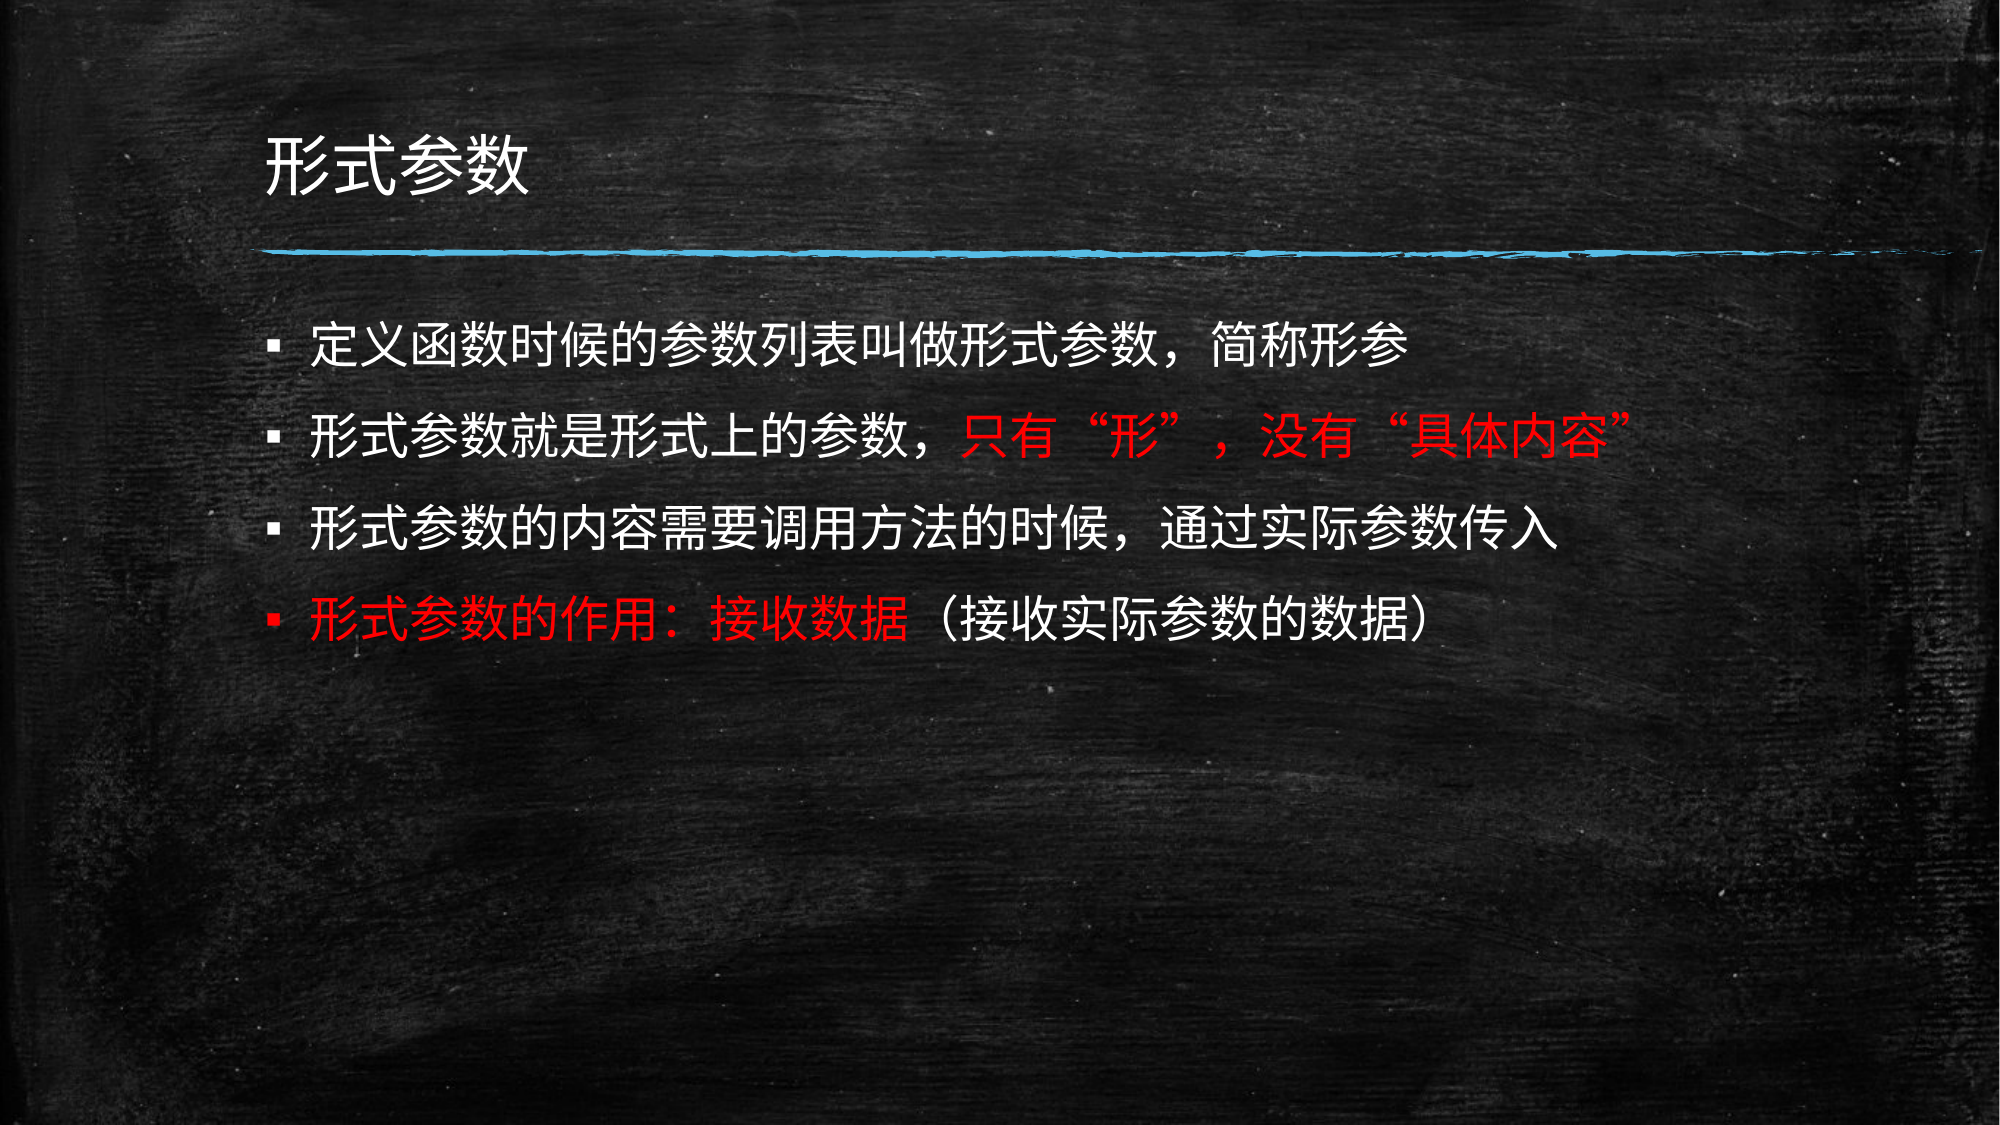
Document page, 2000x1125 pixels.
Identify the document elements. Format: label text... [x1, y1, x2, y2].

title 形式参数 [249, 45, 1750, 213]
list 定义函数时候的参数列表叫做形式参数，简称形参 形式参数就是形式上的参数，只有“形”，没有“具体内容” 形式参数的内容需要调用方法的时候，通过实际参数传入 形式参数的作用：接收数据（接收实际参数的数据） [249, 312, 1750, 1013]
